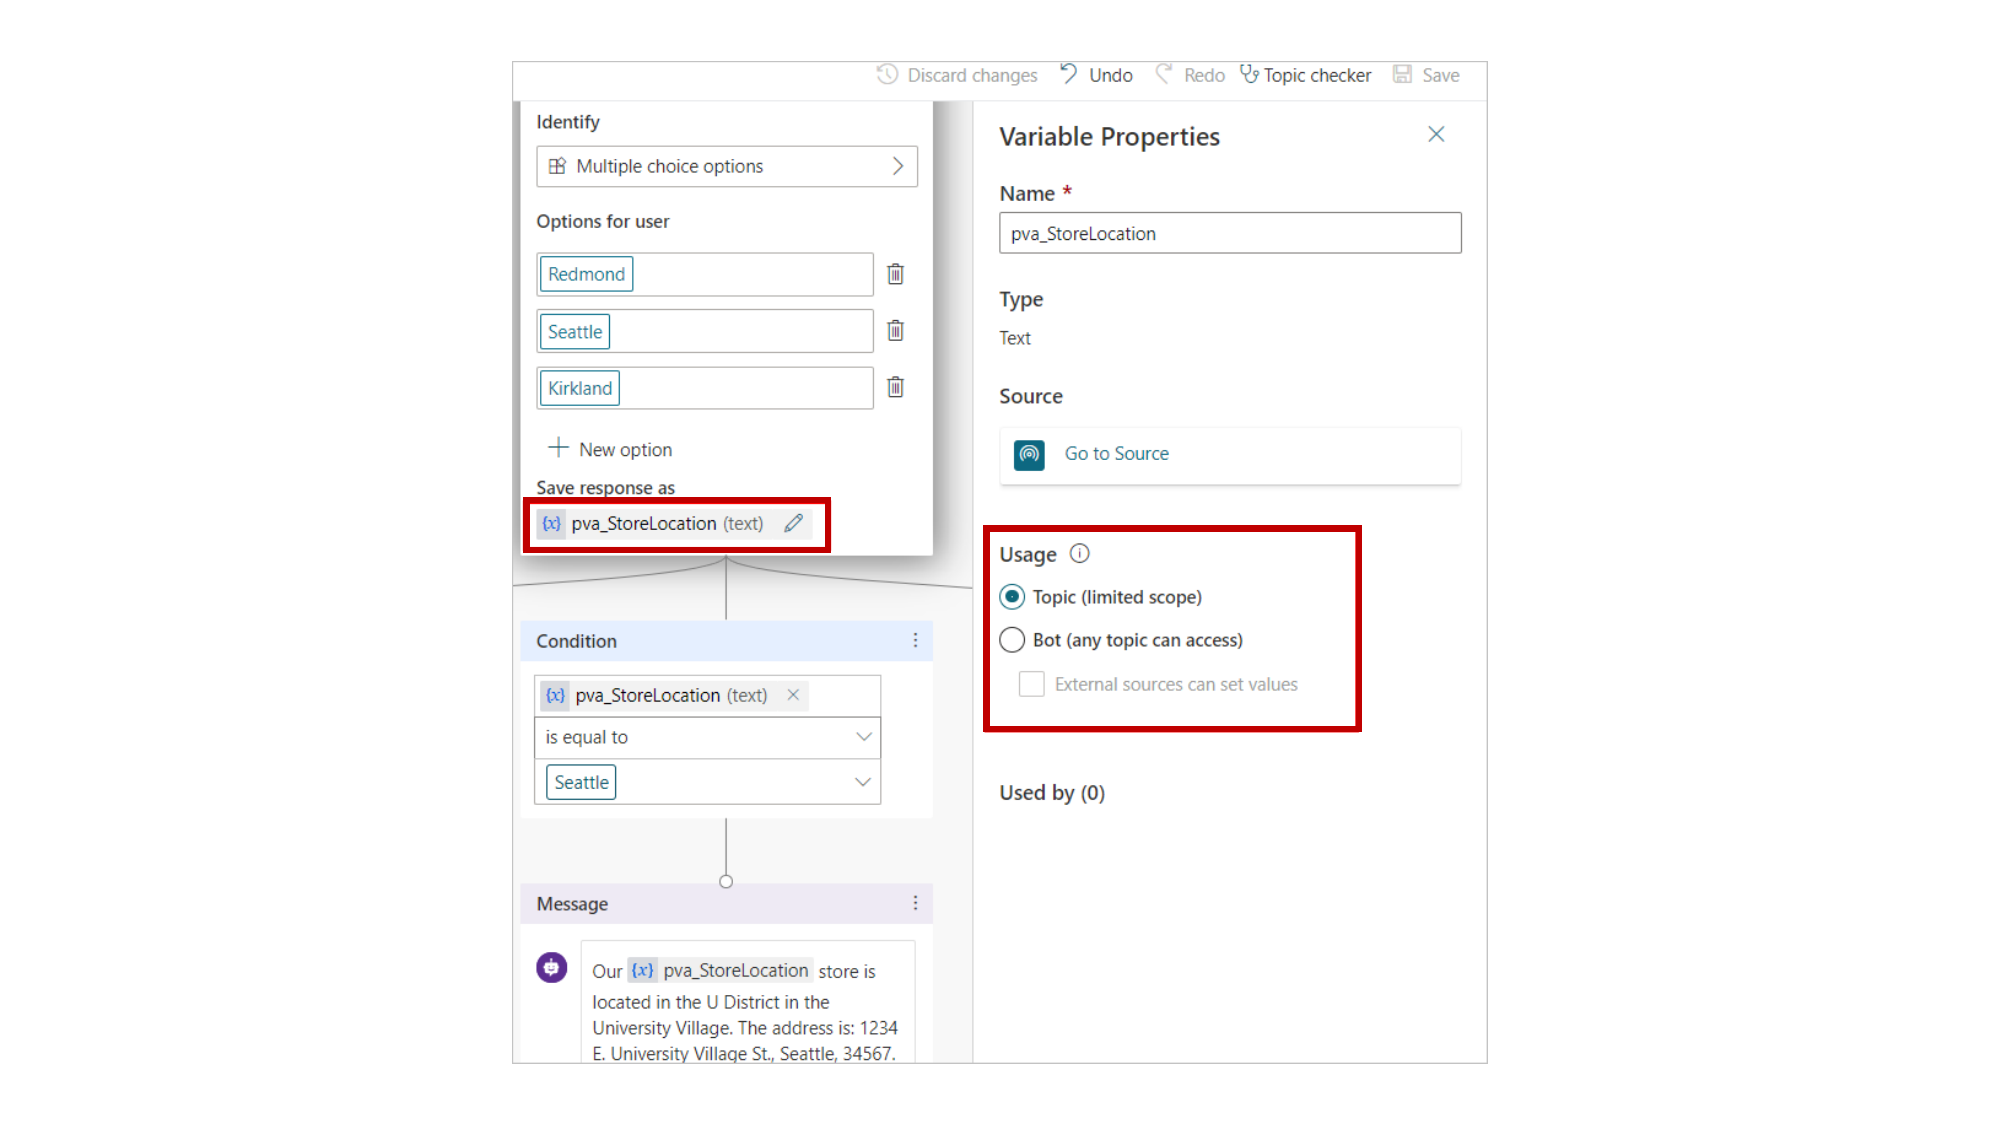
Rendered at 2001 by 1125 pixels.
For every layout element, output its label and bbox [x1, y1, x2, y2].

picture [512, 61, 1488, 1064]
